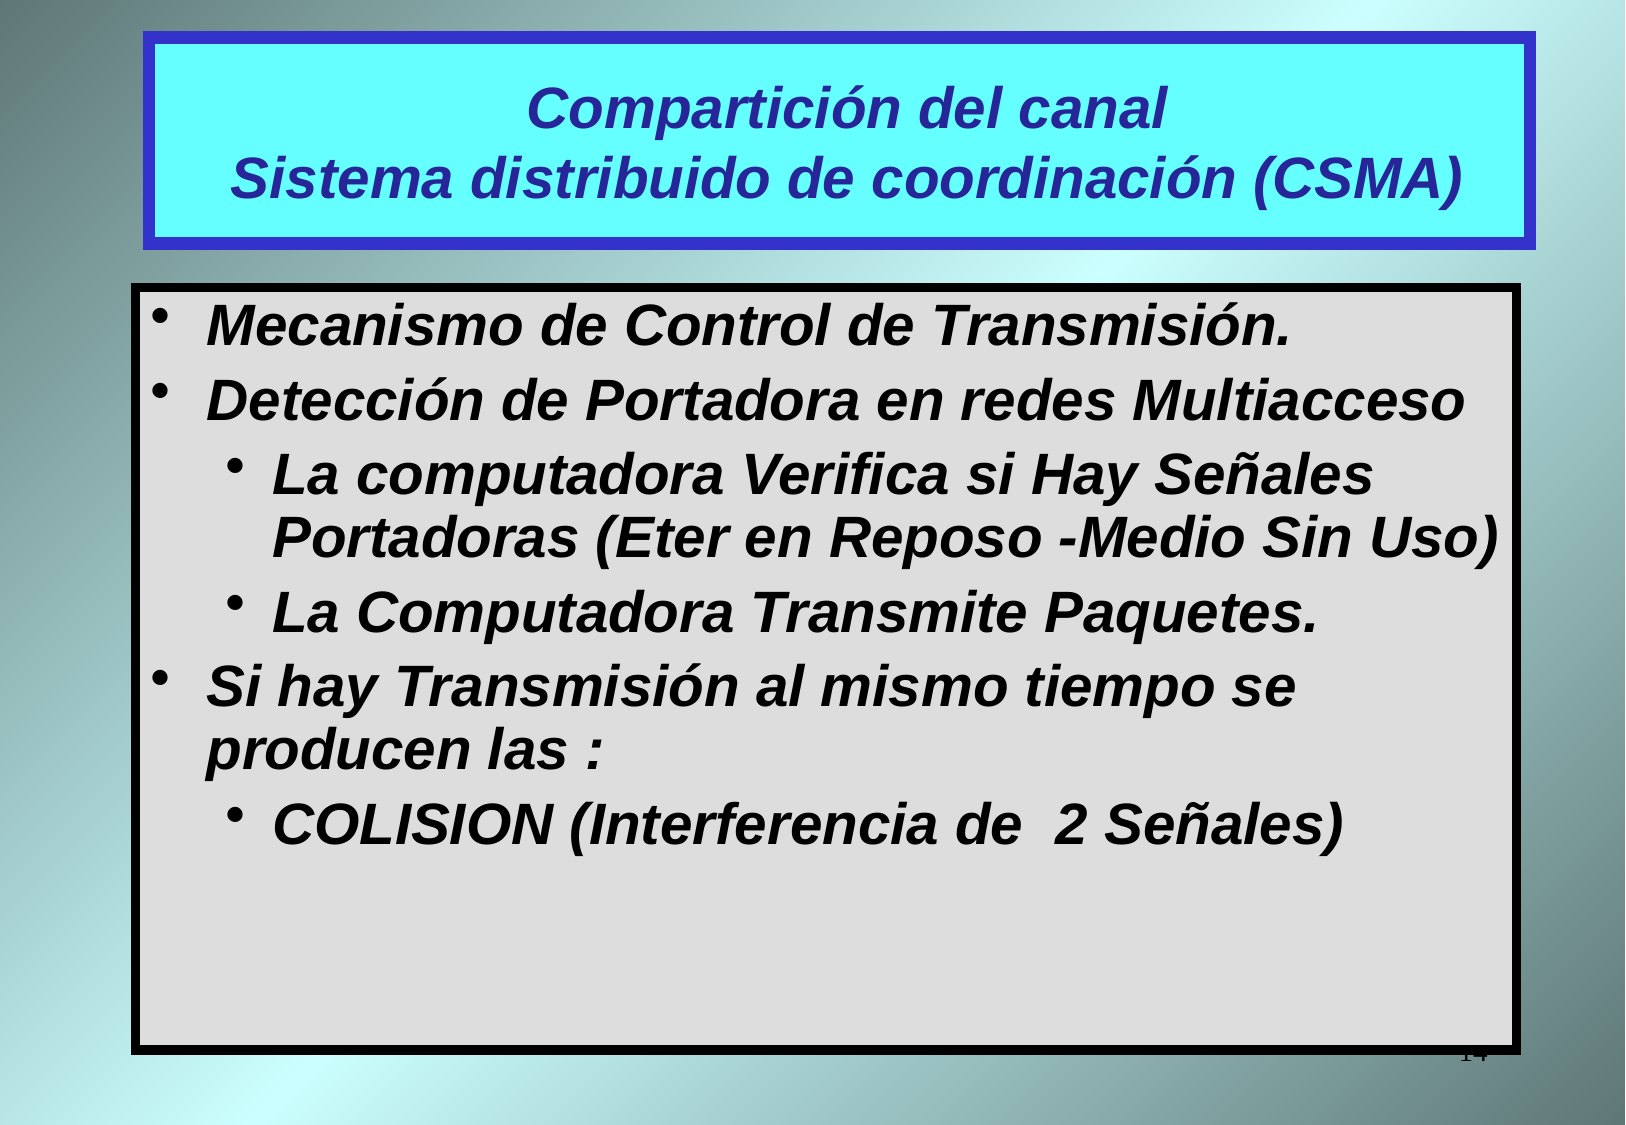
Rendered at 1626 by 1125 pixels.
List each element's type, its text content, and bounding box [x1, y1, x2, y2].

title Compartición del canal Sistema distribuido de coordinación (CSMA) [148, 37, 1531, 244]
list Mecanismo de Control de Transmisión. Detección de Portadora en redes Multiacceso La computadora Verifica si Hay Señales Portadoras (Eter en Reposo -Medio Sin Uso) La Computadora Transmite Paquetes. Si hay Transmisión al mismo tiempo se producen las : COLISION (Interferencia de 2 Señales) [135, 287, 1517, 1051]
slide_number 14 [1164, 1051, 1504, 1101]
